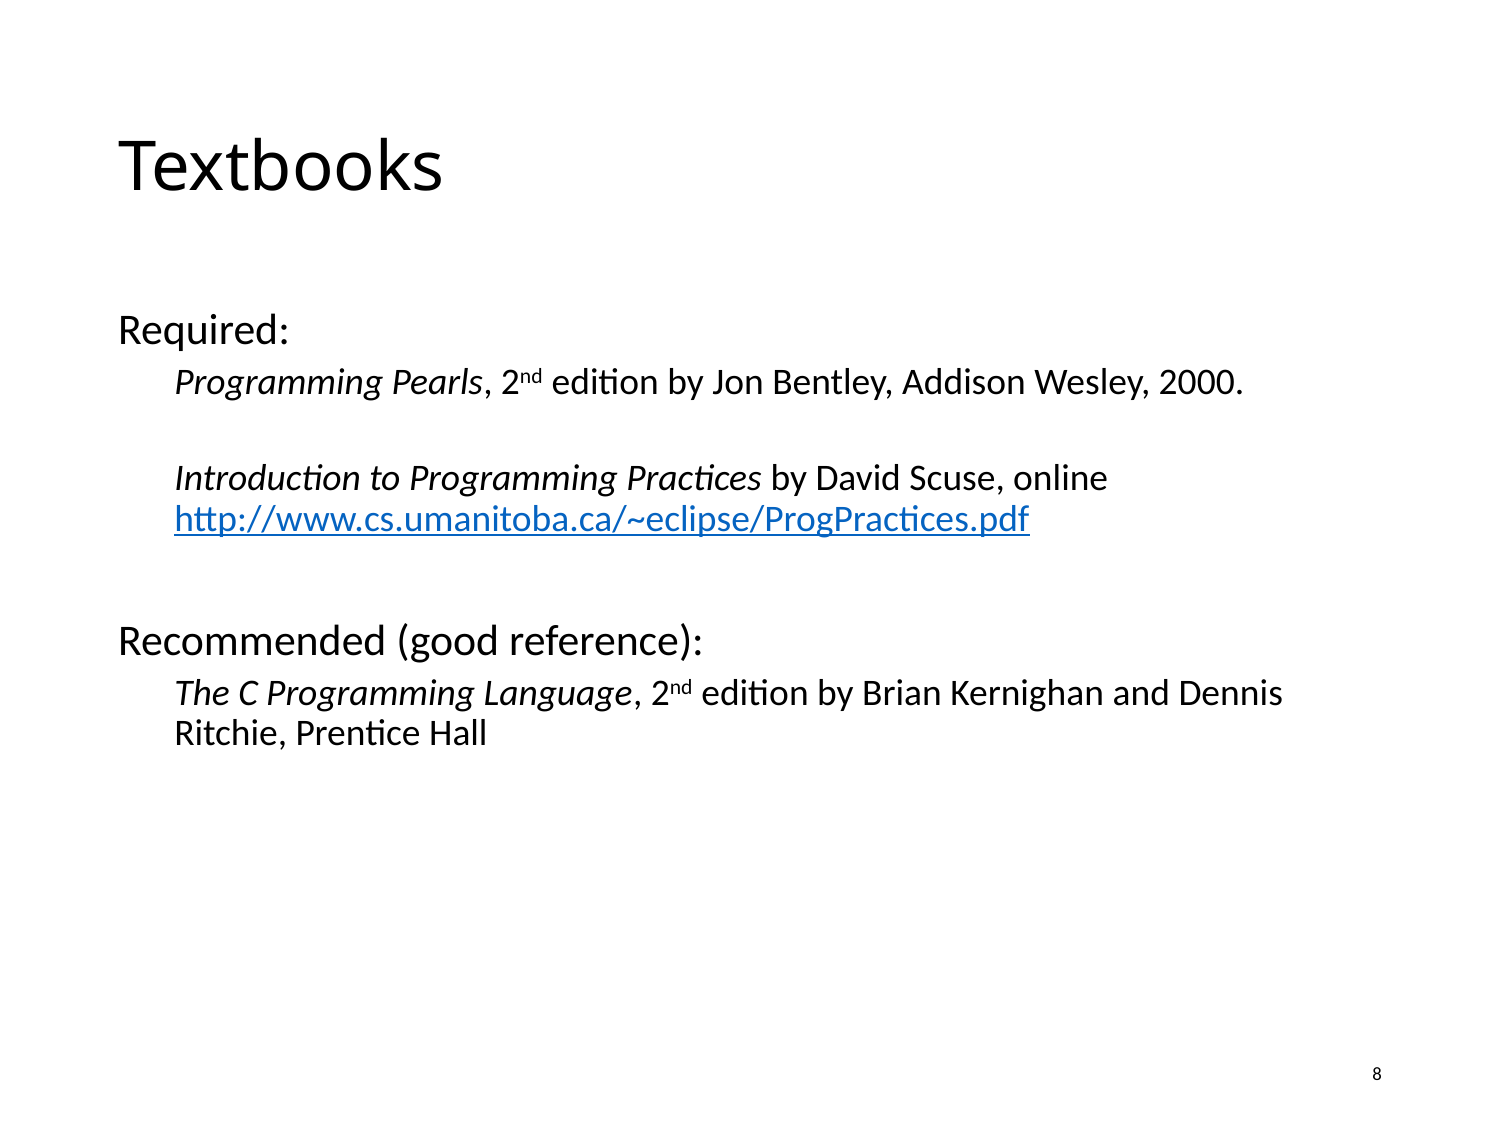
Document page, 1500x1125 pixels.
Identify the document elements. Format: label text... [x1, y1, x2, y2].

title Textbooks [103, 59, 1397, 278]
list Required: Programming Pearls, 2nd edition by Jon Bentley, Addison Wesley, 2000. Introduction to Programming Practices by David Scuse, online http://www.cs.umanitoba.ca/~eclipse/ProgPractices.pdf Recommended (good reference): The C Programming Language, 2nd edition by Brian Kernighan and Dennis Ritchie, Prentice Hall [103, 299, 1397, 1014]
slide_number 8 [1059, 1042, 1397, 1103]
